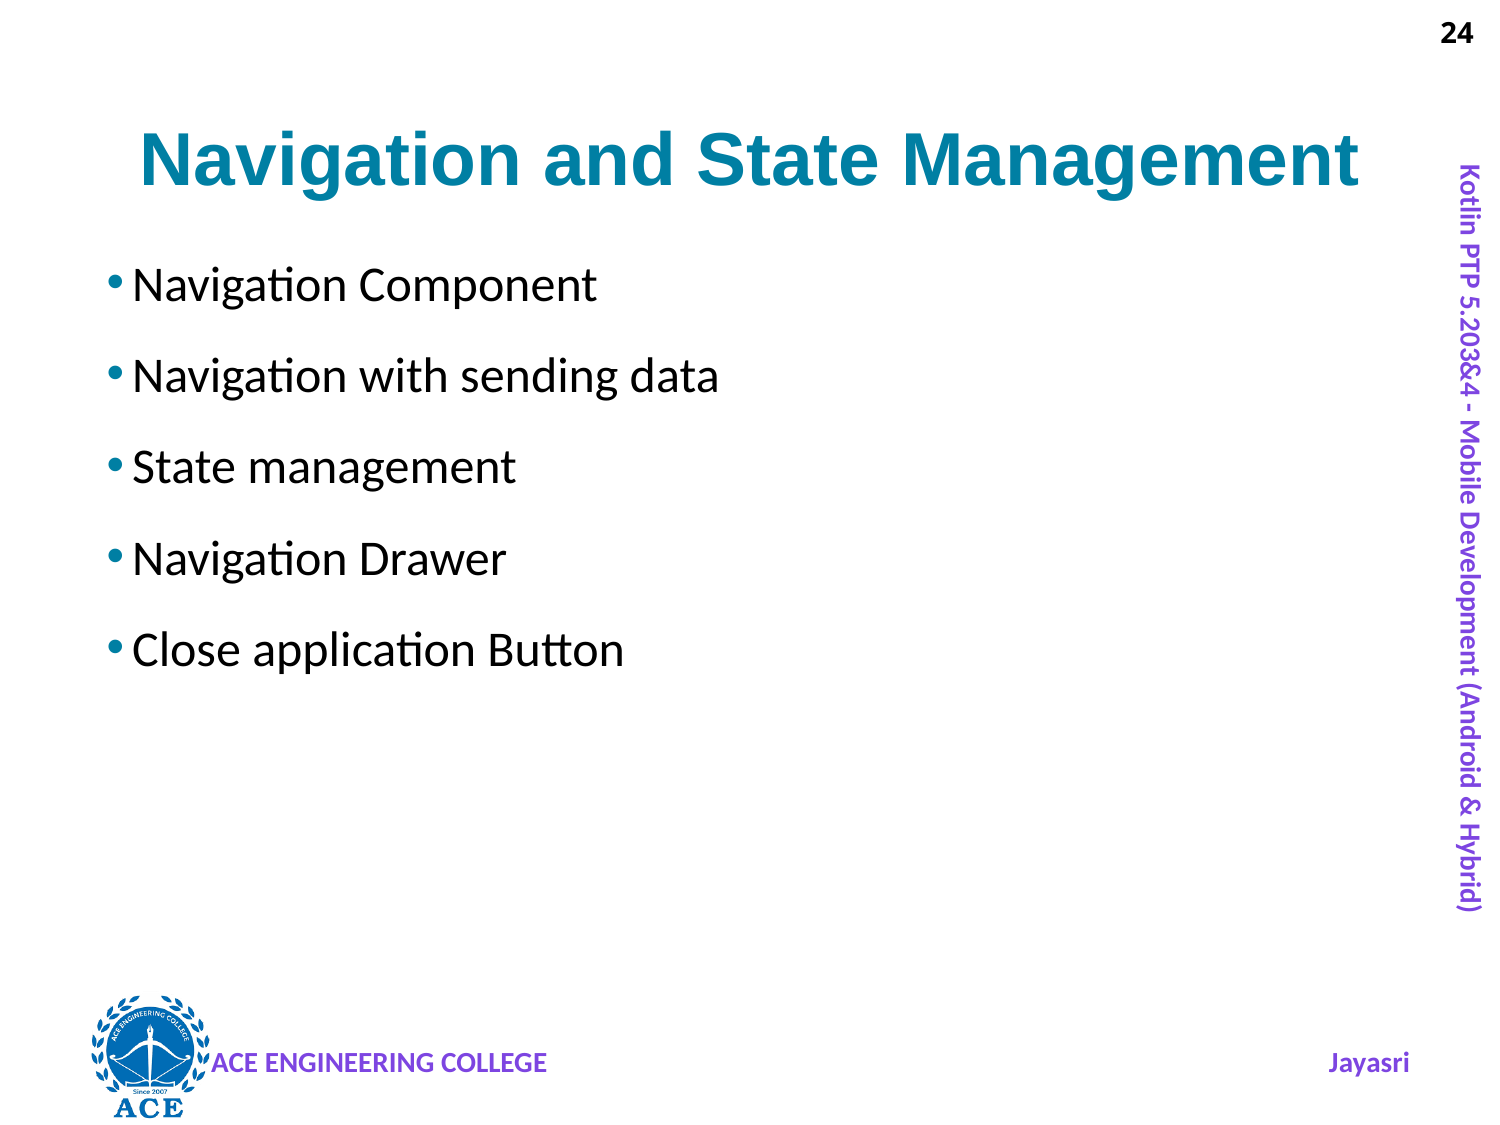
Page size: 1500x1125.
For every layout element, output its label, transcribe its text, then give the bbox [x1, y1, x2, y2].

title Navigation and State Management [75, 35, 1425, 216]
list Navigation Component Navigation with sending data State management Navigation Drawer Close application Button [75, 236, 1426, 1010]
picture [76, 1010, 228, 1125]
